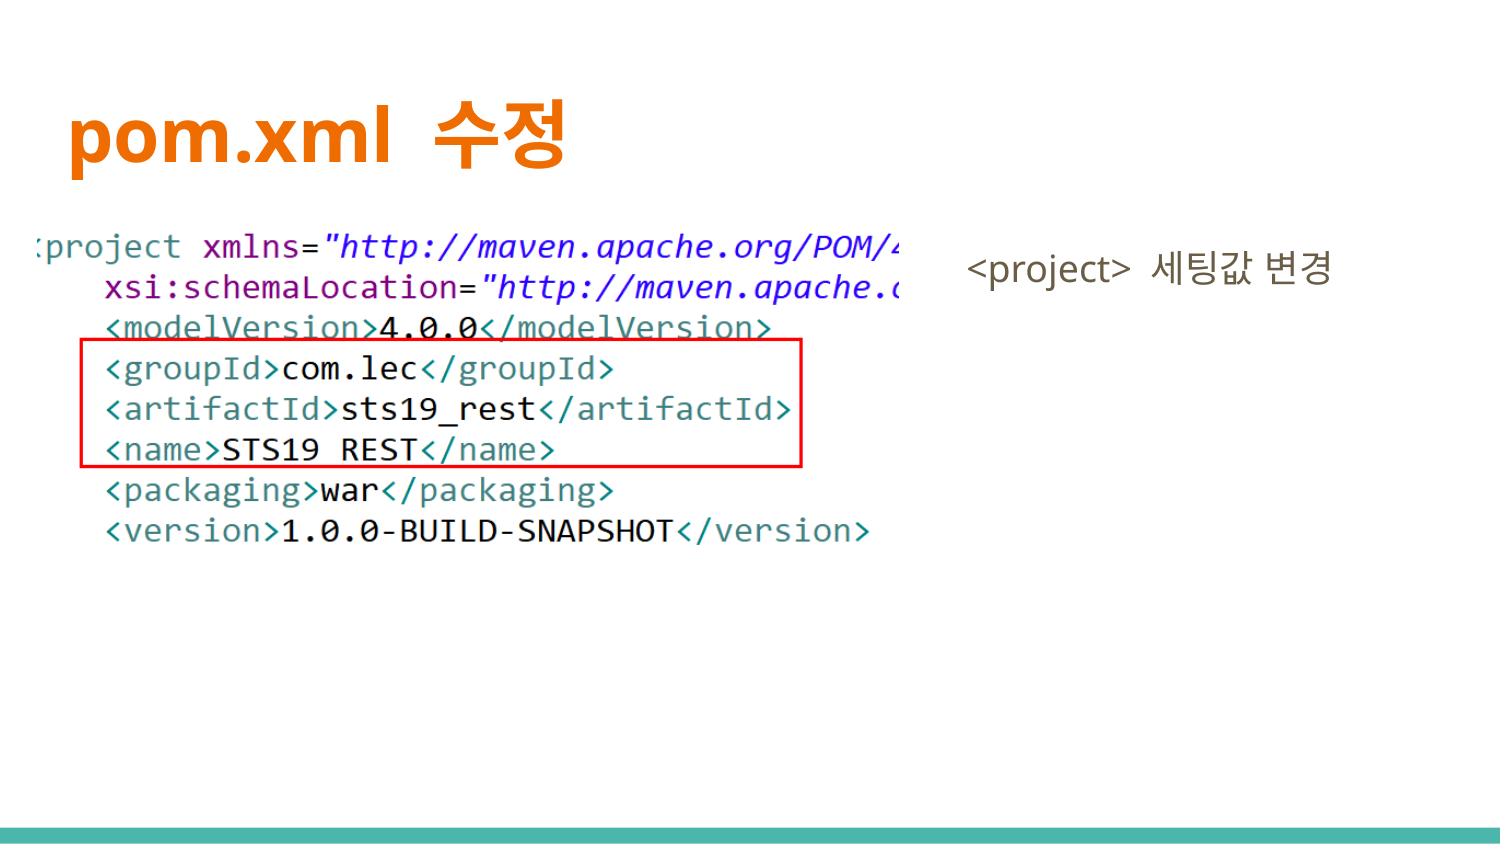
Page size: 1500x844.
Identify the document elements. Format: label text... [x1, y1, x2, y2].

picture [37, 226, 899, 557]
title pom.xml 수정 [51, 72, 1449, 189]
list <project> 세팅값 변경 [951, 222, 1463, 671]
